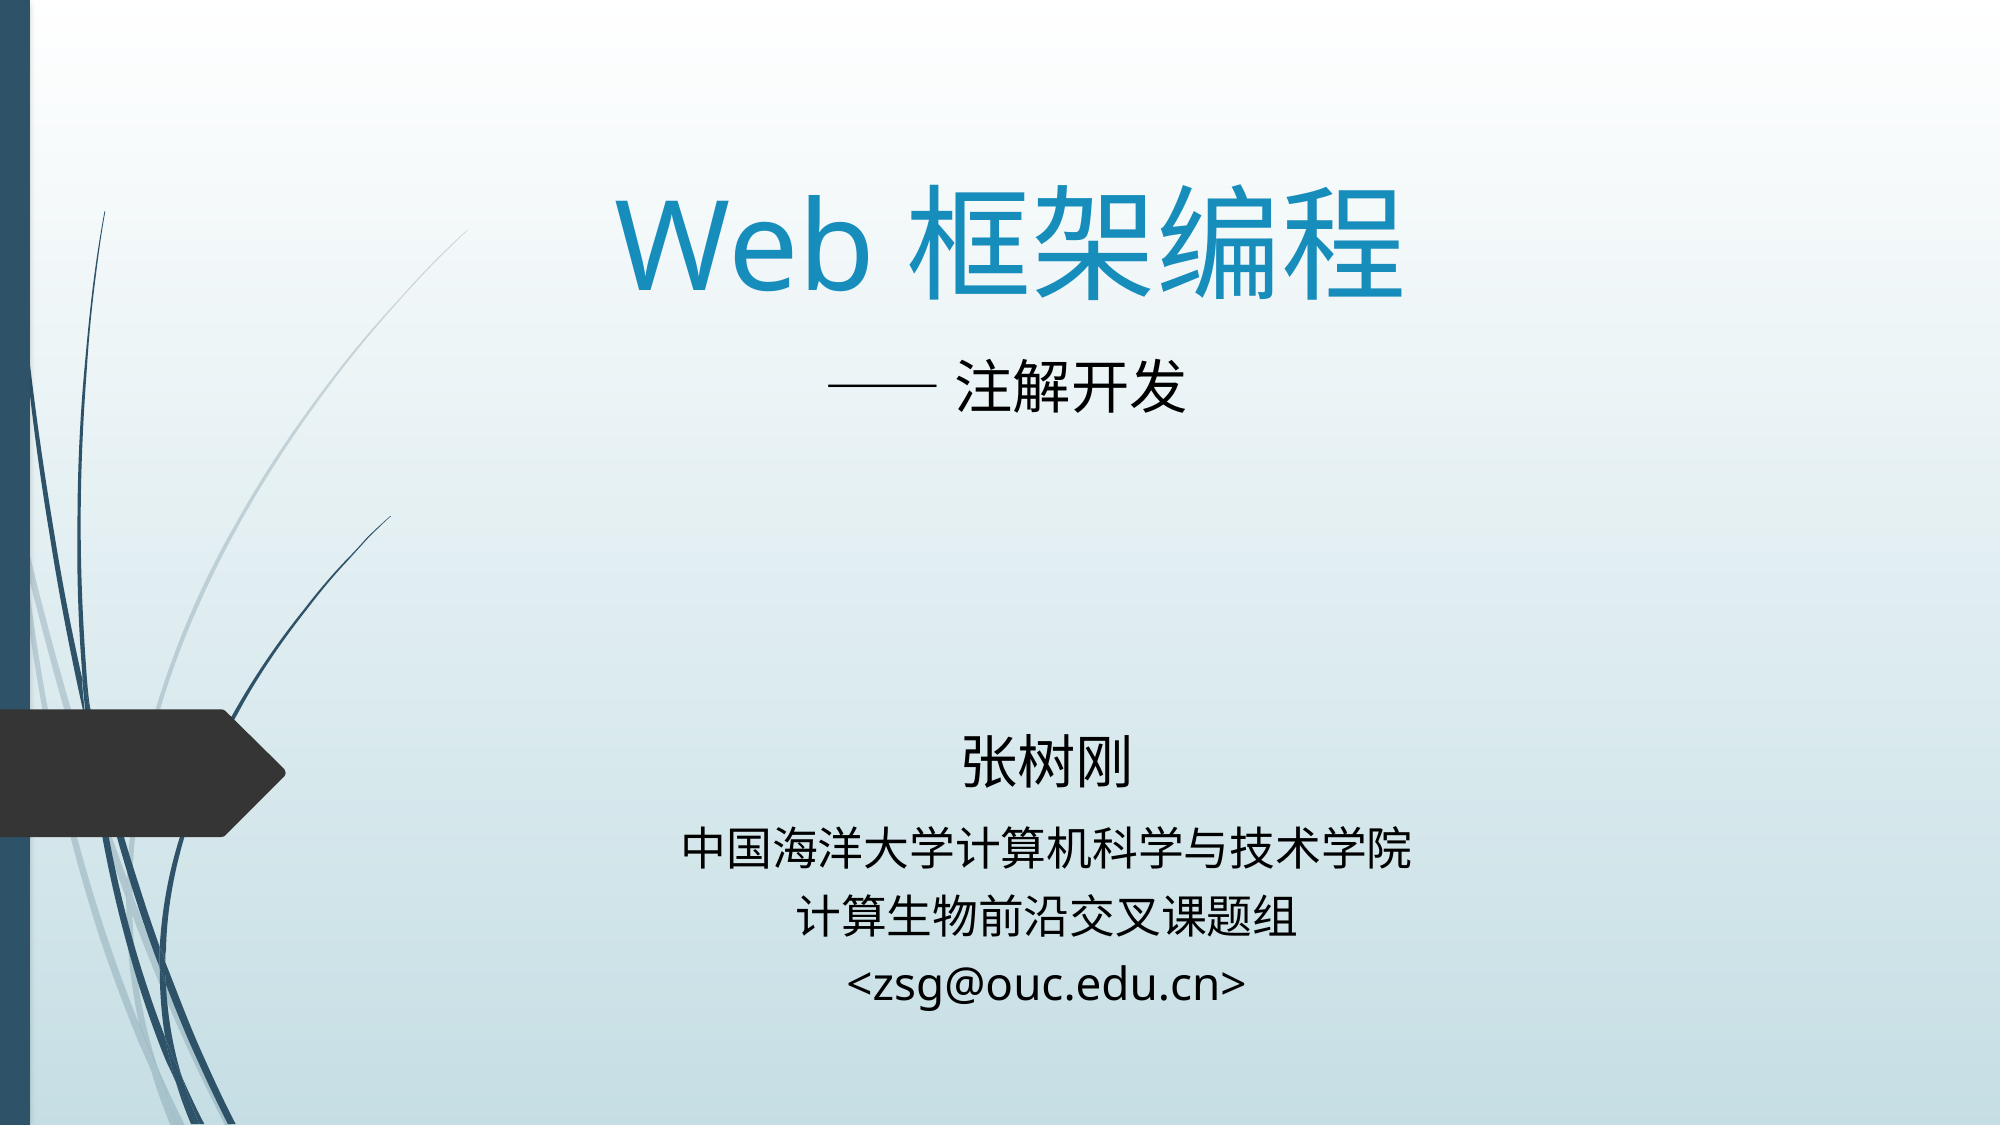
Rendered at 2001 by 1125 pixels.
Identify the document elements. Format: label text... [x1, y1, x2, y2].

text_box 张树刚 中国海洋大学计算机科学与技术学院 计算生物前沿交叉课题组 <zsg@ouc.edu.cn> [625, 717, 1468, 1018]
subtitle ——注解开发 [809, 343, 1345, 508]
title Web框架编程 [489, 127, 1532, 323]
